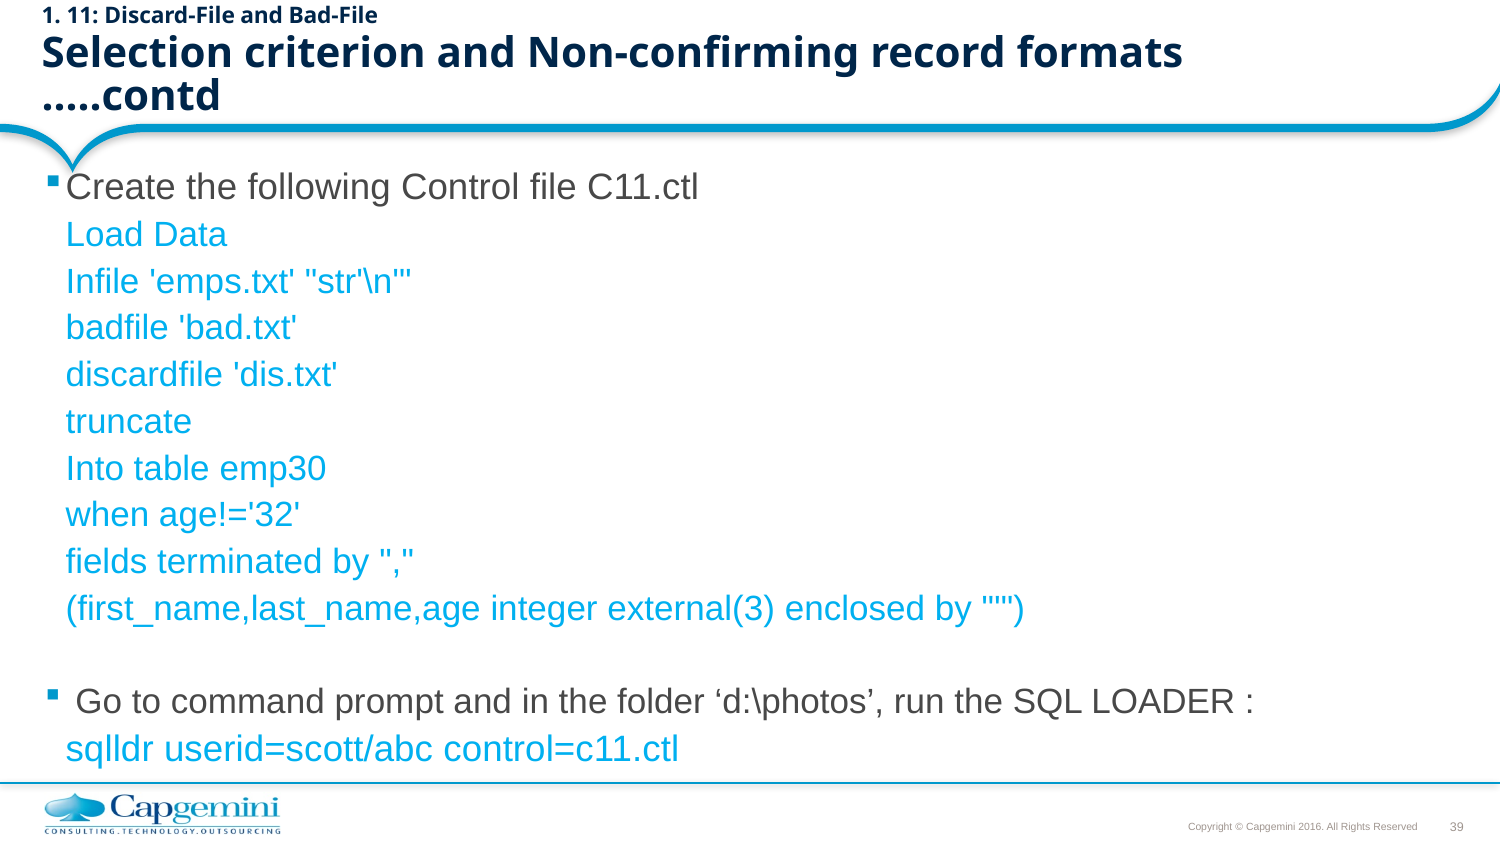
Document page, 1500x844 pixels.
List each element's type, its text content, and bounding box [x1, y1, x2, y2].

title 1. 11: Discard-File and Bad-File Selection criterion and Non-confirming record formats …..contd [0, 0, 1500, 124]
picture [44, 792, 281, 835]
list Create the following Control file C11.ctl Load Data Infile 'emps.txt' "str'\n'" badfile 'bad.txt' discardfile 'dis.txt' truncate Into table emp30 when age!='32' fields terminated by "," (first_name,last_name,age integer external(3) enclosed by "'") Go to command prompt and in the folder ‘d:\photos’, run the SQL LOADER : sqlldr userid=scott/abc control=c11.ctl [29, 157, 1500, 780]
